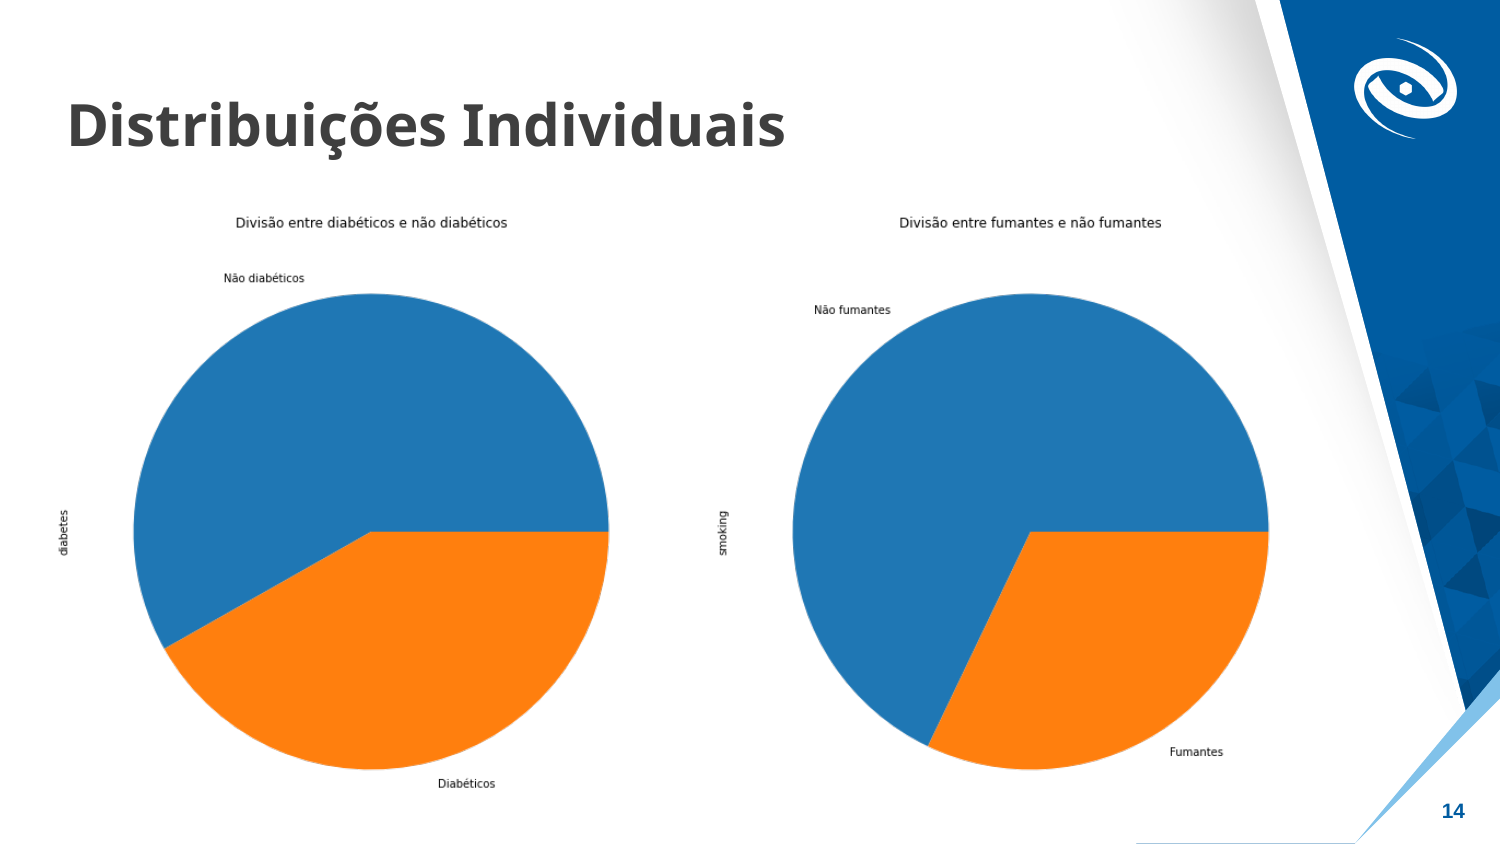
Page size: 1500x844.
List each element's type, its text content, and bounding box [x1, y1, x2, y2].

slide_number ‹#› [1389, 777, 1480, 842]
picture [0, 0, 1500, 844]
title Distribuições Individuais [51, 72, 1194, 167]
